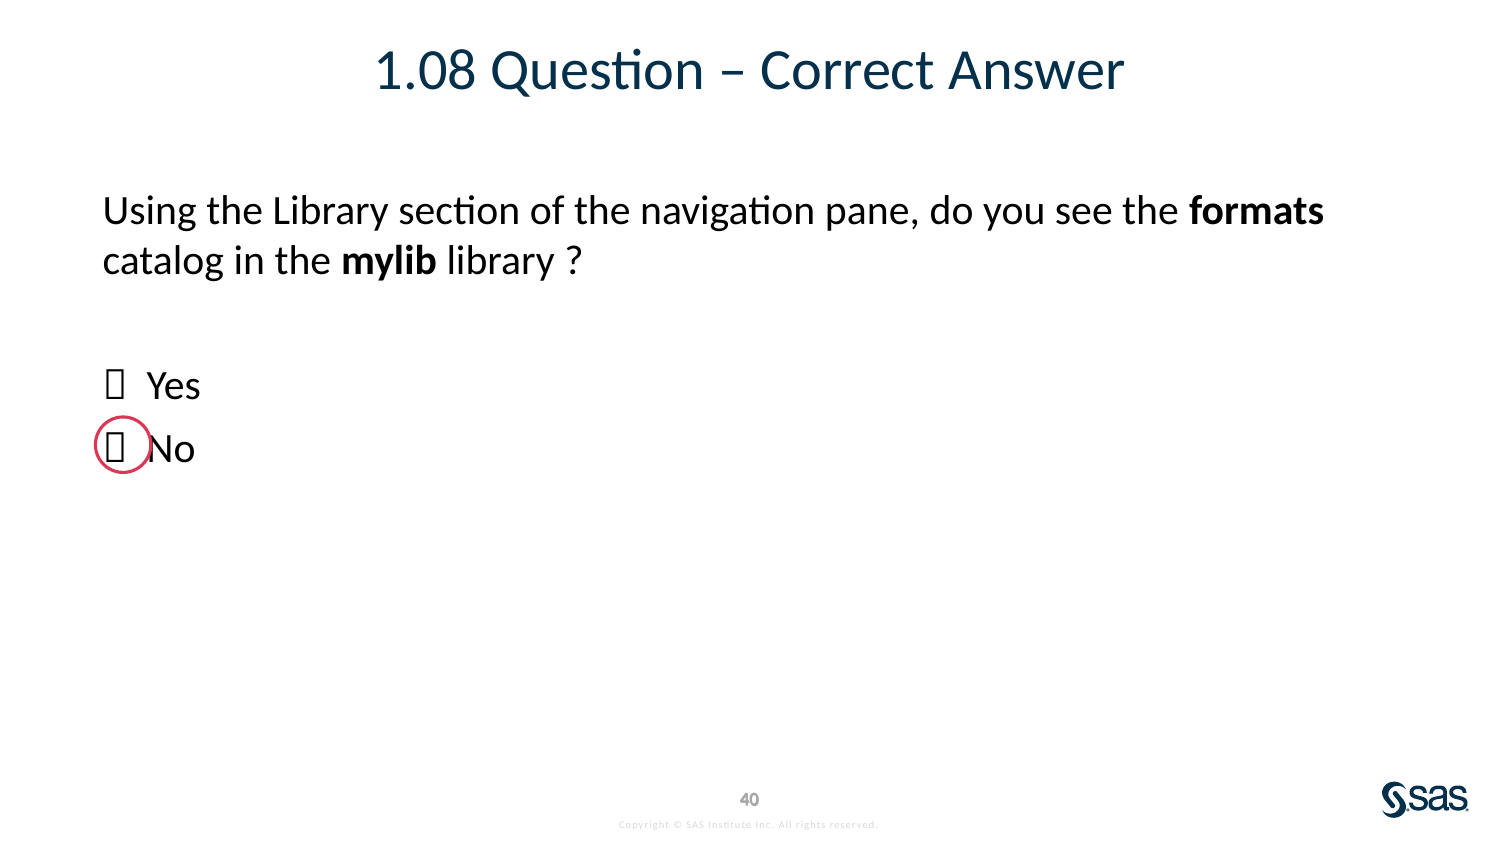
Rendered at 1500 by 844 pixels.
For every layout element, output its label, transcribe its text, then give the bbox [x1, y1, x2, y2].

slide_number 40 [675, 780, 825, 818]
list Using the Library section of the navigation pane, do you see the formats catalog in the mylib library ?  Yes  No [102, 182, 1398, 780]
title 1.08 Question – Correct Answer [102, 31, 1398, 107]
text_box [93, 414, 154, 475]
